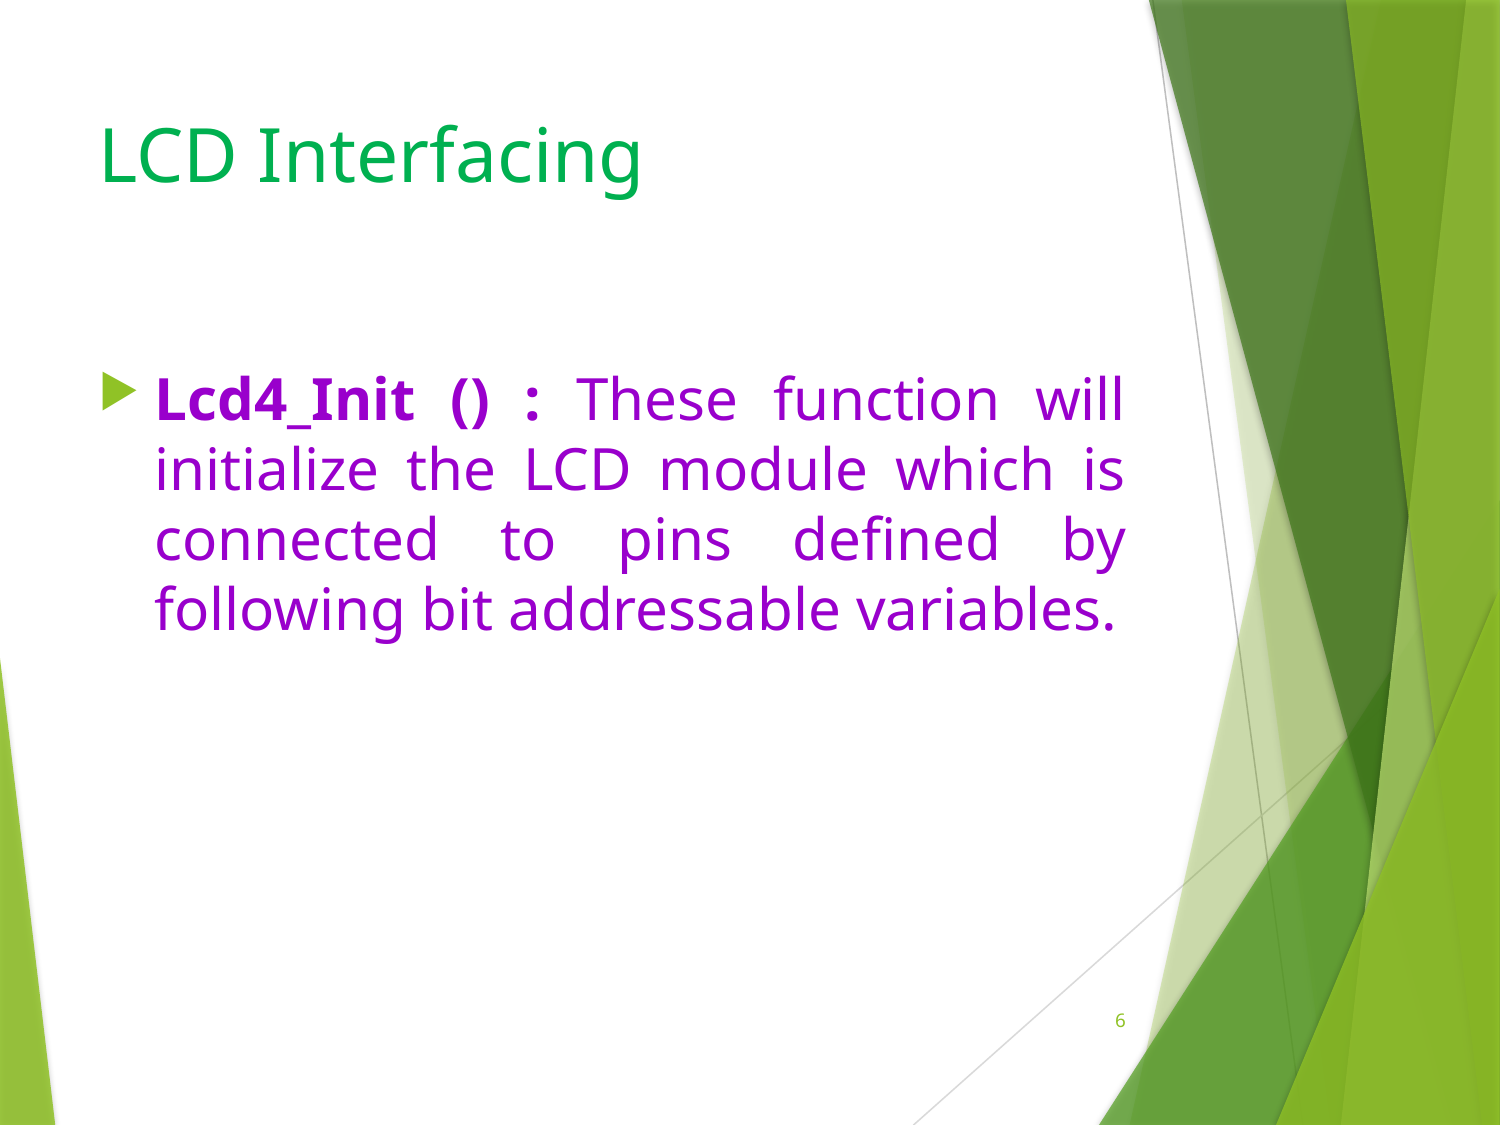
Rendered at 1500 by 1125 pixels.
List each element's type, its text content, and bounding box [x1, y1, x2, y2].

title LCD Interfacing [83, 99, 1141, 317]
slide_number 6 [1056, 991, 1141, 1051]
list Lcd4_Init () : These function will initialize the LCD module which is connected to pins defined by following bit addressable variables. [83, 354, 1141, 992]
